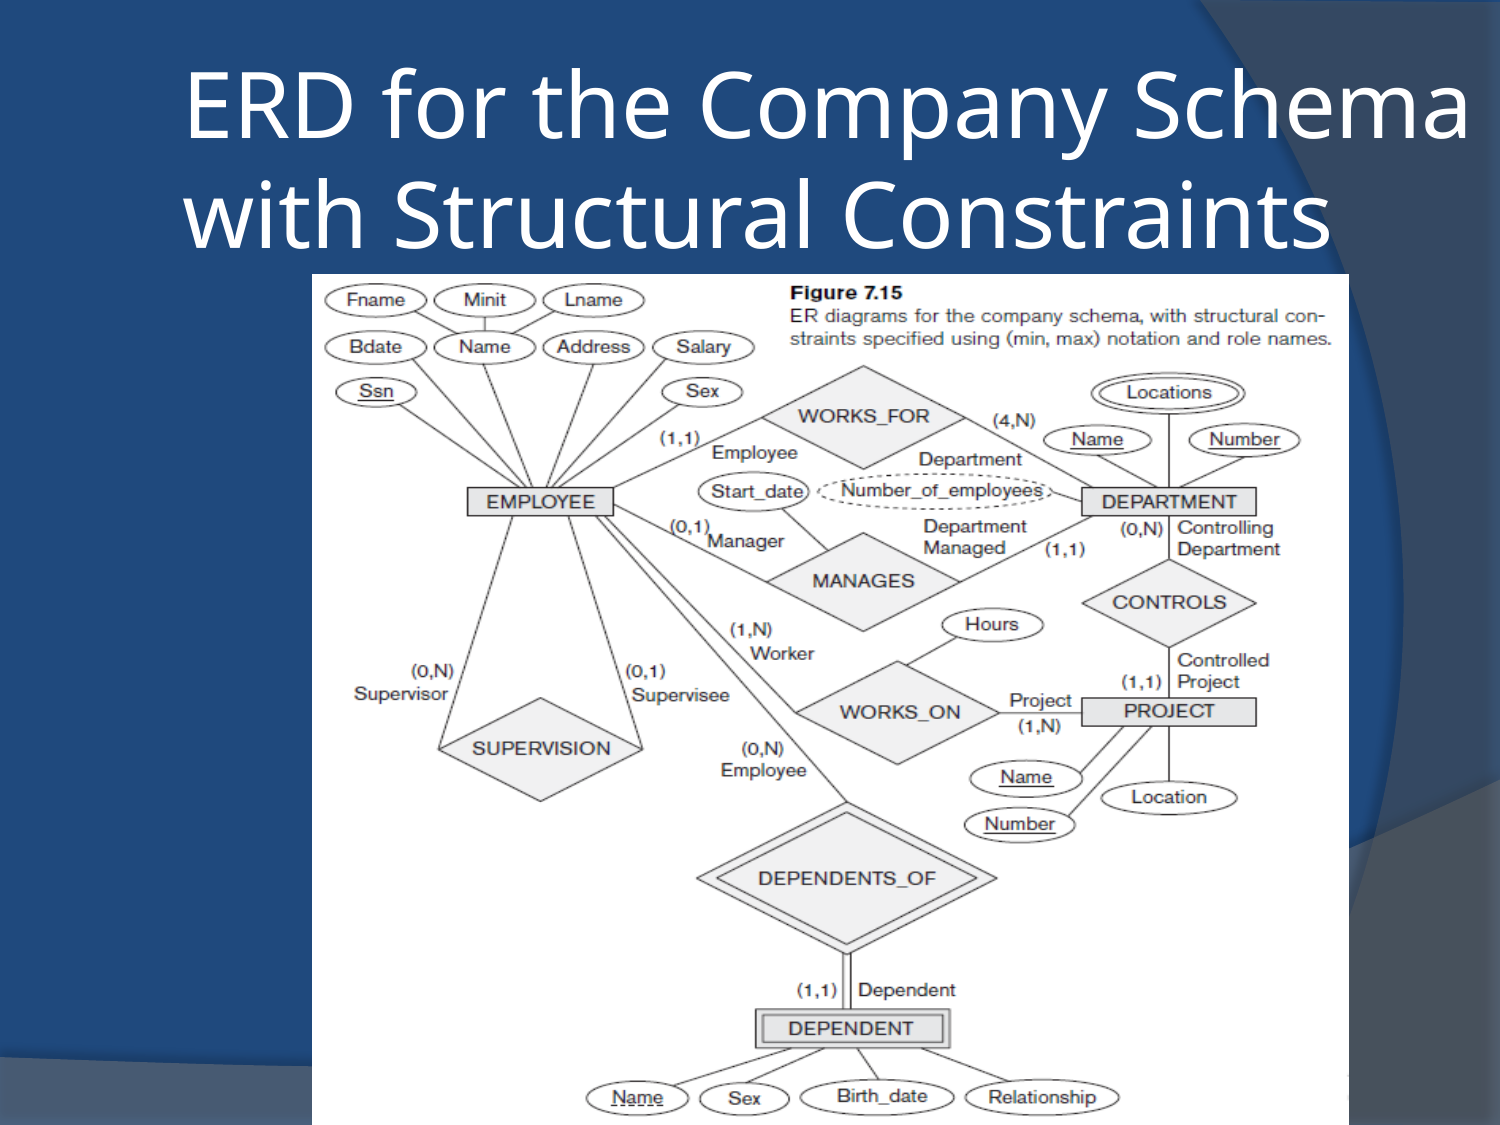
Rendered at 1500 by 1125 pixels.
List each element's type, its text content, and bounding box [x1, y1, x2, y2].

title ERD for the Company Schema with Structural Constraints [174, 31, 1500, 282]
picture [312, 274, 1349, 1125]
